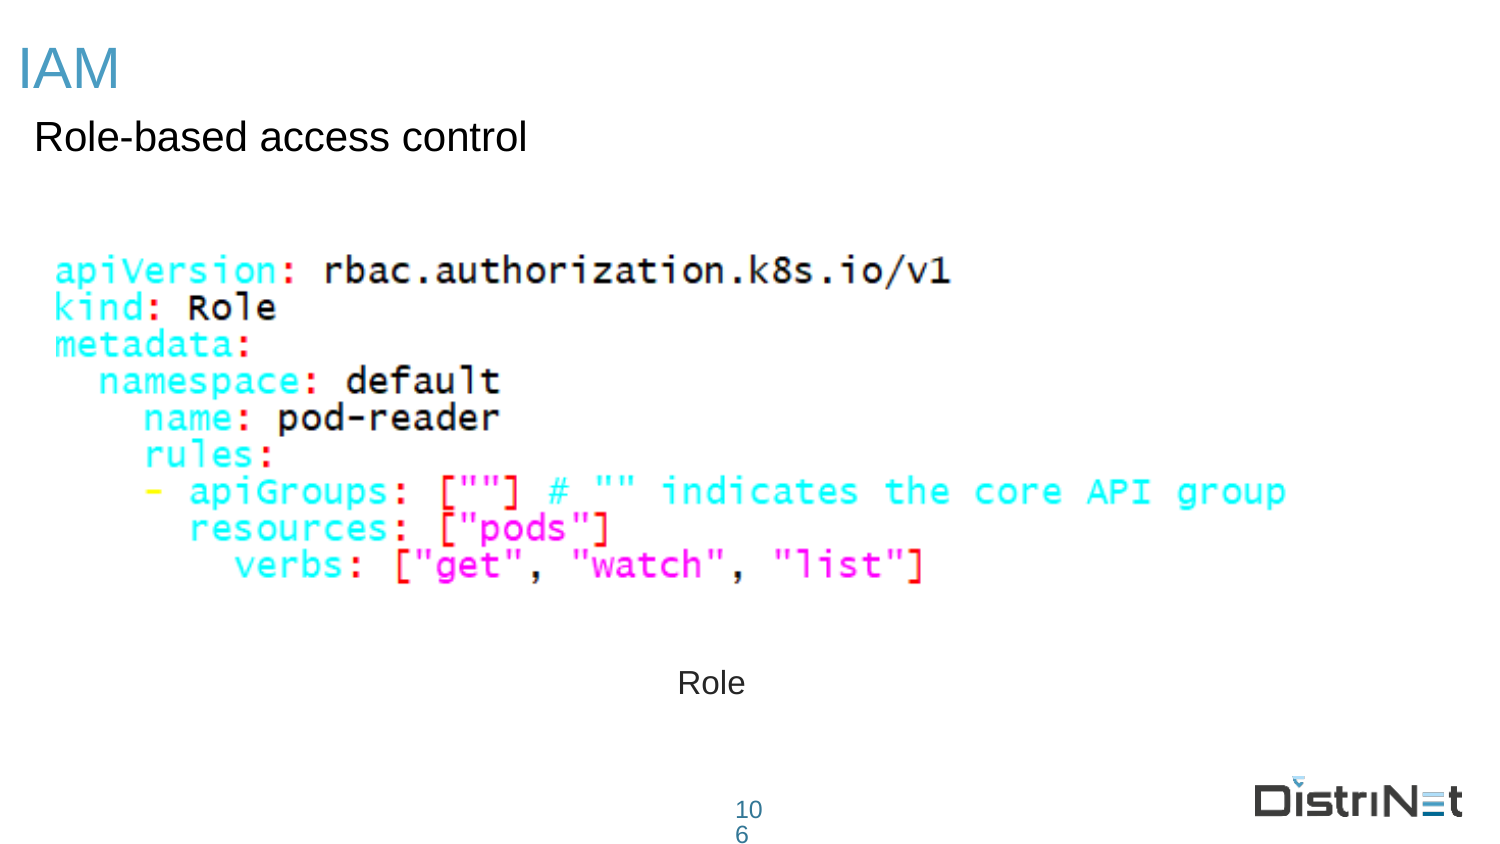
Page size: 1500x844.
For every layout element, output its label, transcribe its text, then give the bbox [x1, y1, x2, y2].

picture [56, 251, 1337, 625]
picture [1255, 776, 1463, 817]
list Role-based access control [25, 80, 1463, 168]
title IAM [9, 21, 1446, 109]
text_box Role [463, 653, 960, 709]
slide_number 106 [727, 786, 773, 832]
